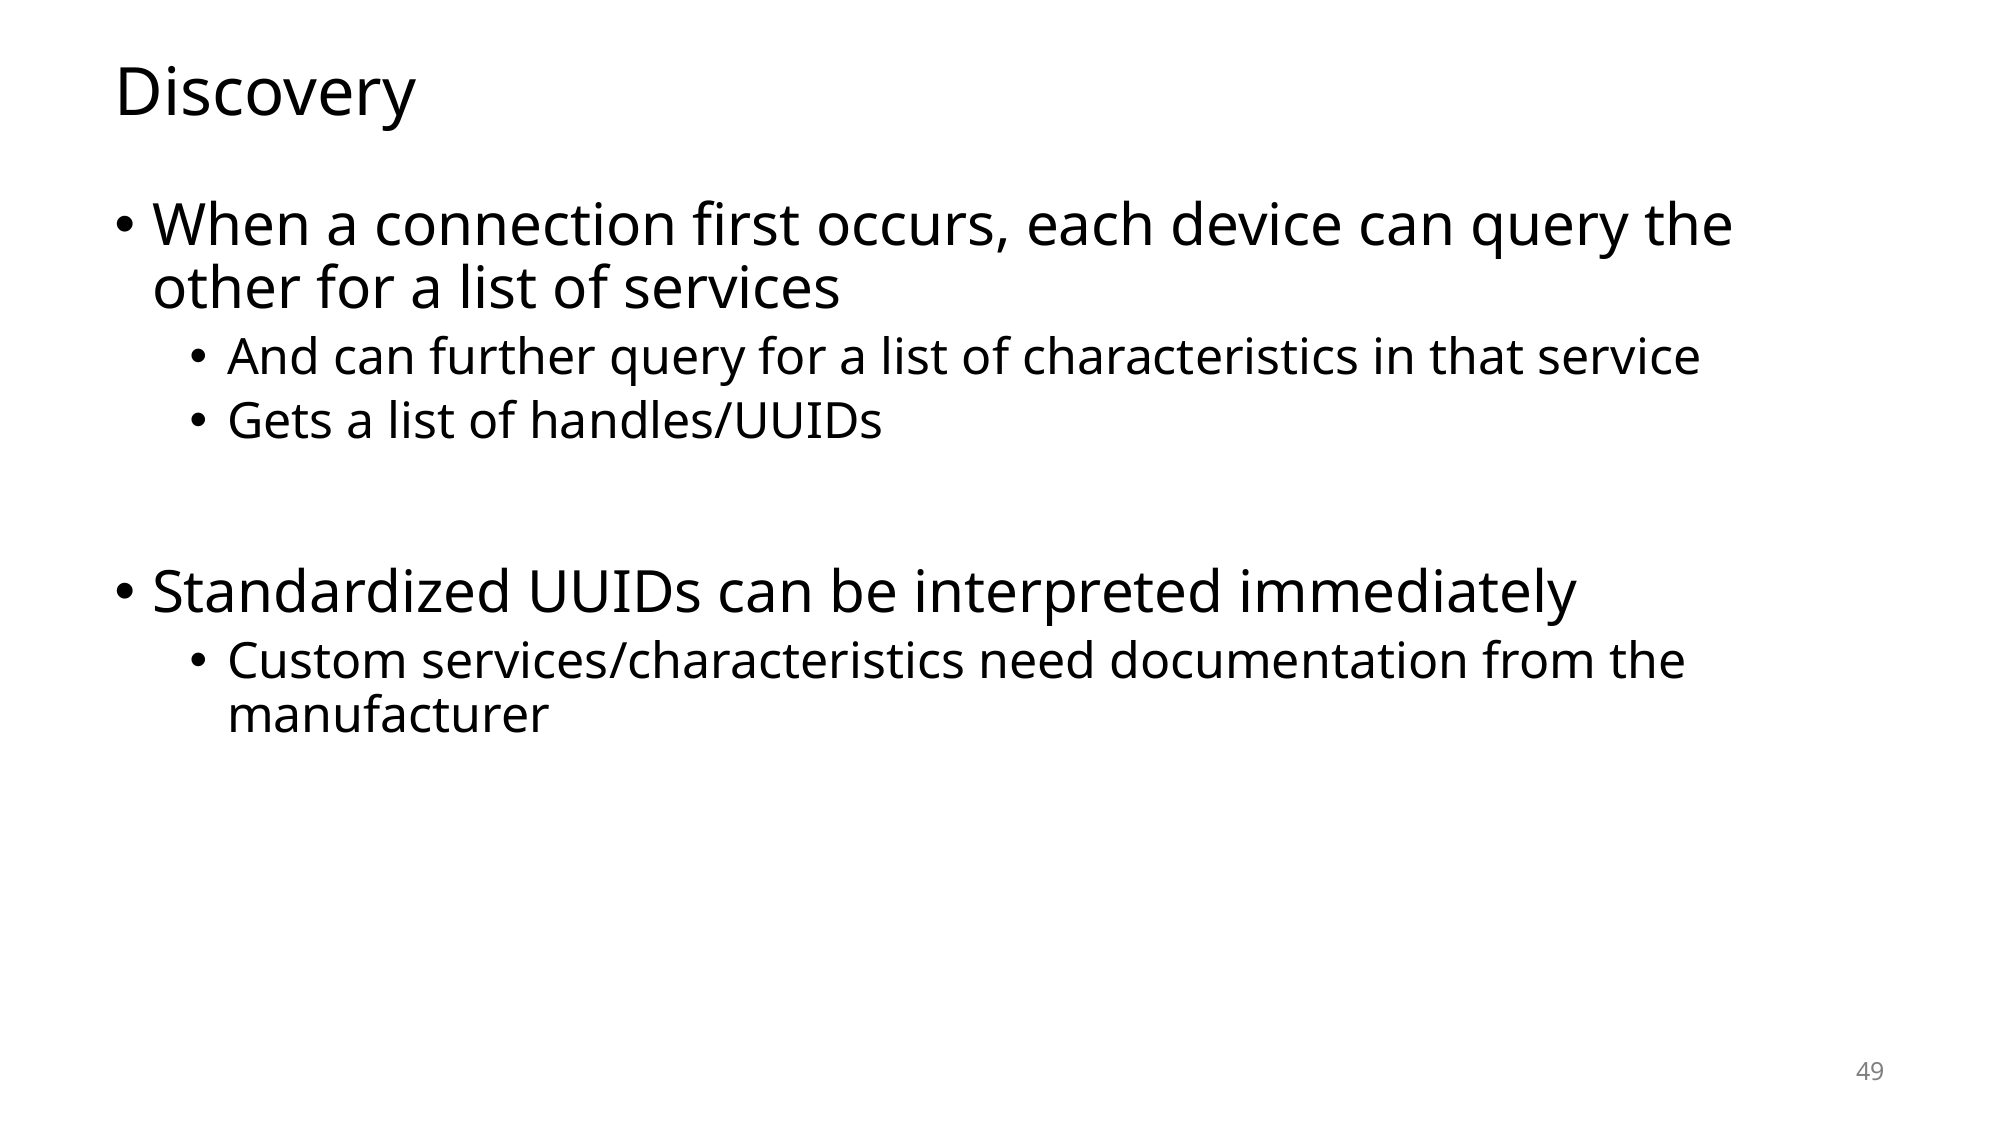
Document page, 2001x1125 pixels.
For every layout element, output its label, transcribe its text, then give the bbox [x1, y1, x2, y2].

title Discovery [99, 37, 1900, 150]
list When a connection first occurs, each device can query the other for a list of services And can further query for a list of characteristics in that service Gets a list of handles/UUIDs Standardized UUIDs can be interpreted immediately Custom services/characteristics need documentation from the manufacturer [99, 187, 1900, 1013]
slide_number 49 [1749, 1042, 1900, 1103]
